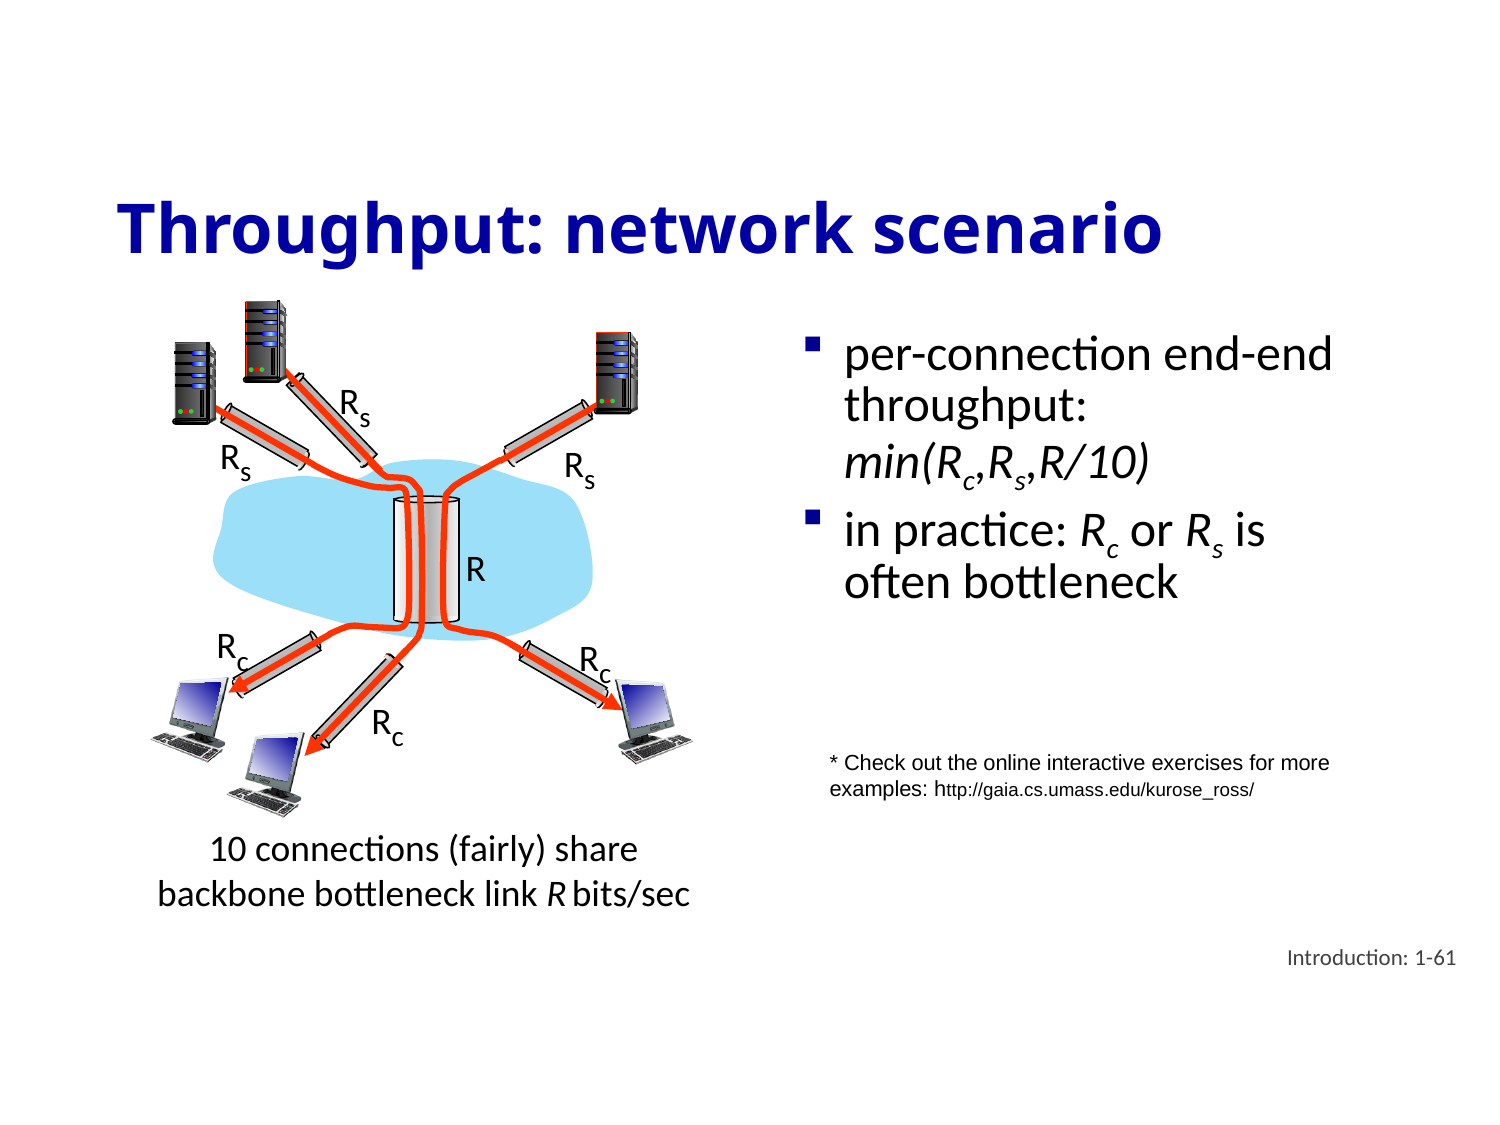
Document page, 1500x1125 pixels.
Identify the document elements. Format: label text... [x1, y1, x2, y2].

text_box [790, 324, 1370, 831]
slide_number Introduction: 1-61 [1134, 933, 1472, 979]
title Throughput: network scenario [101, 176, 1396, 287]
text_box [131, 301, 717, 923]
